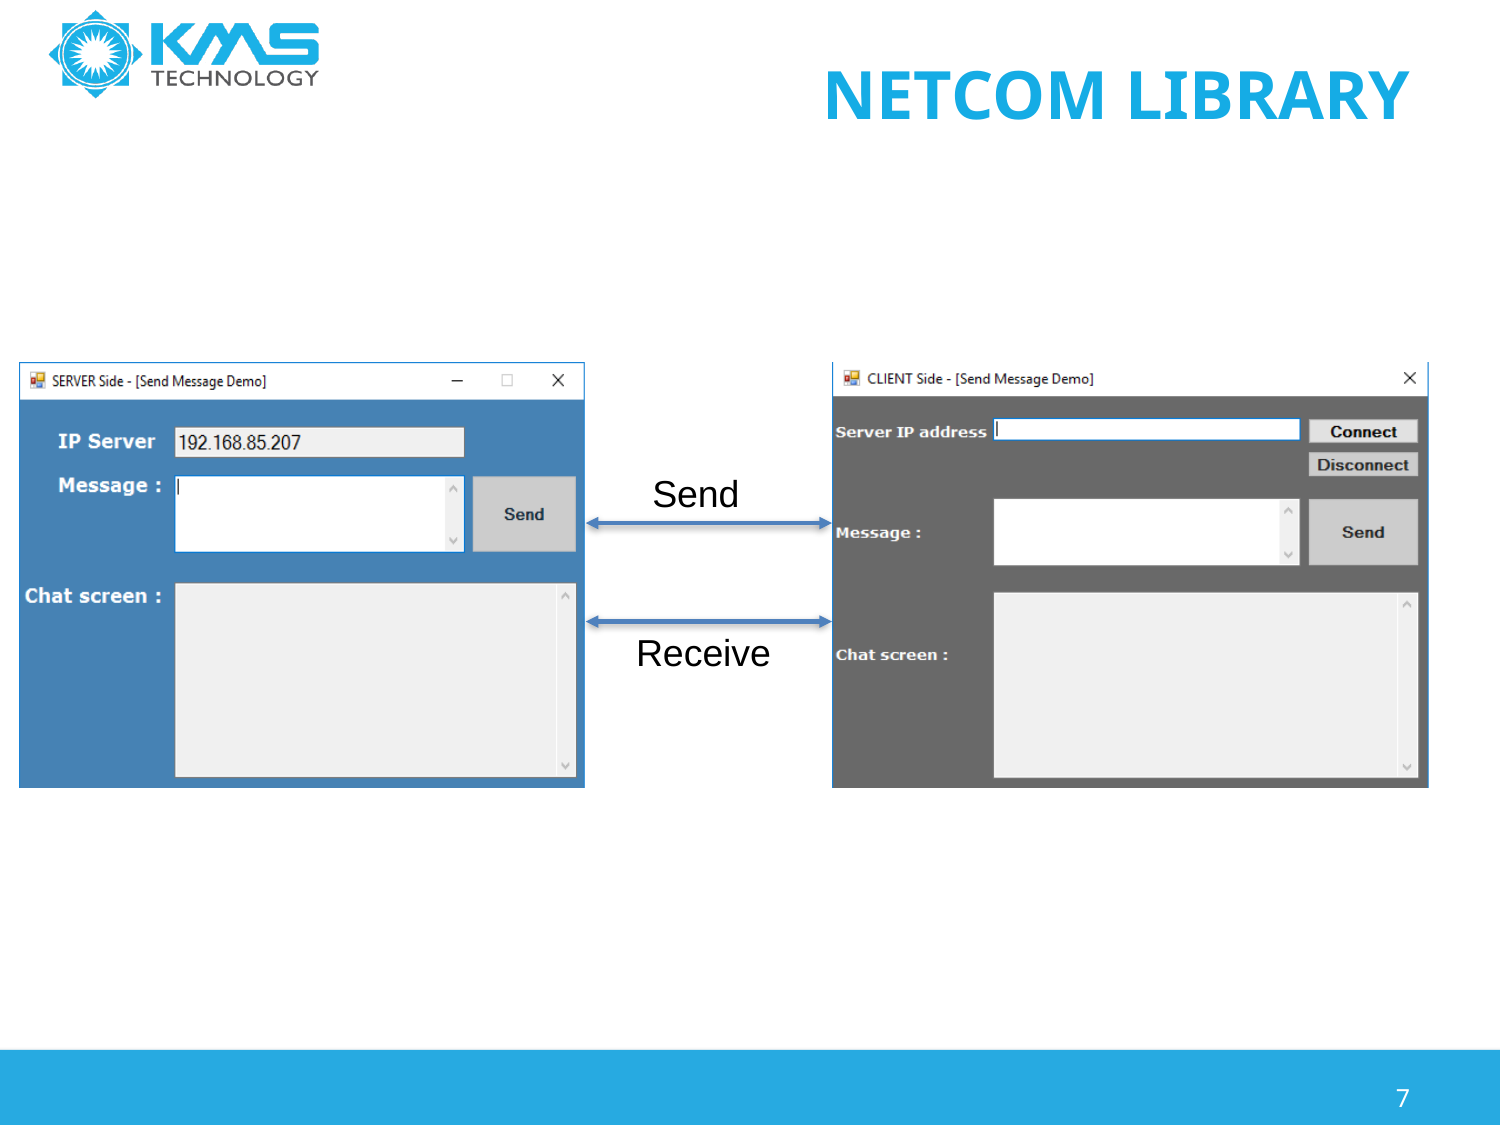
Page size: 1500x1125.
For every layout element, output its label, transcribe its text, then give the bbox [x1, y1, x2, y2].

title Netcom Library [371, 45, 1425, 233]
picture [831, 362, 1431, 788]
slide_number 7 [1074, 1069, 1425, 1125]
picture [37, 3, 328, 106]
text_box Send [637, 462, 763, 519]
text_box Receive [621, 632, 788, 682]
picture [18, 362, 587, 788]
